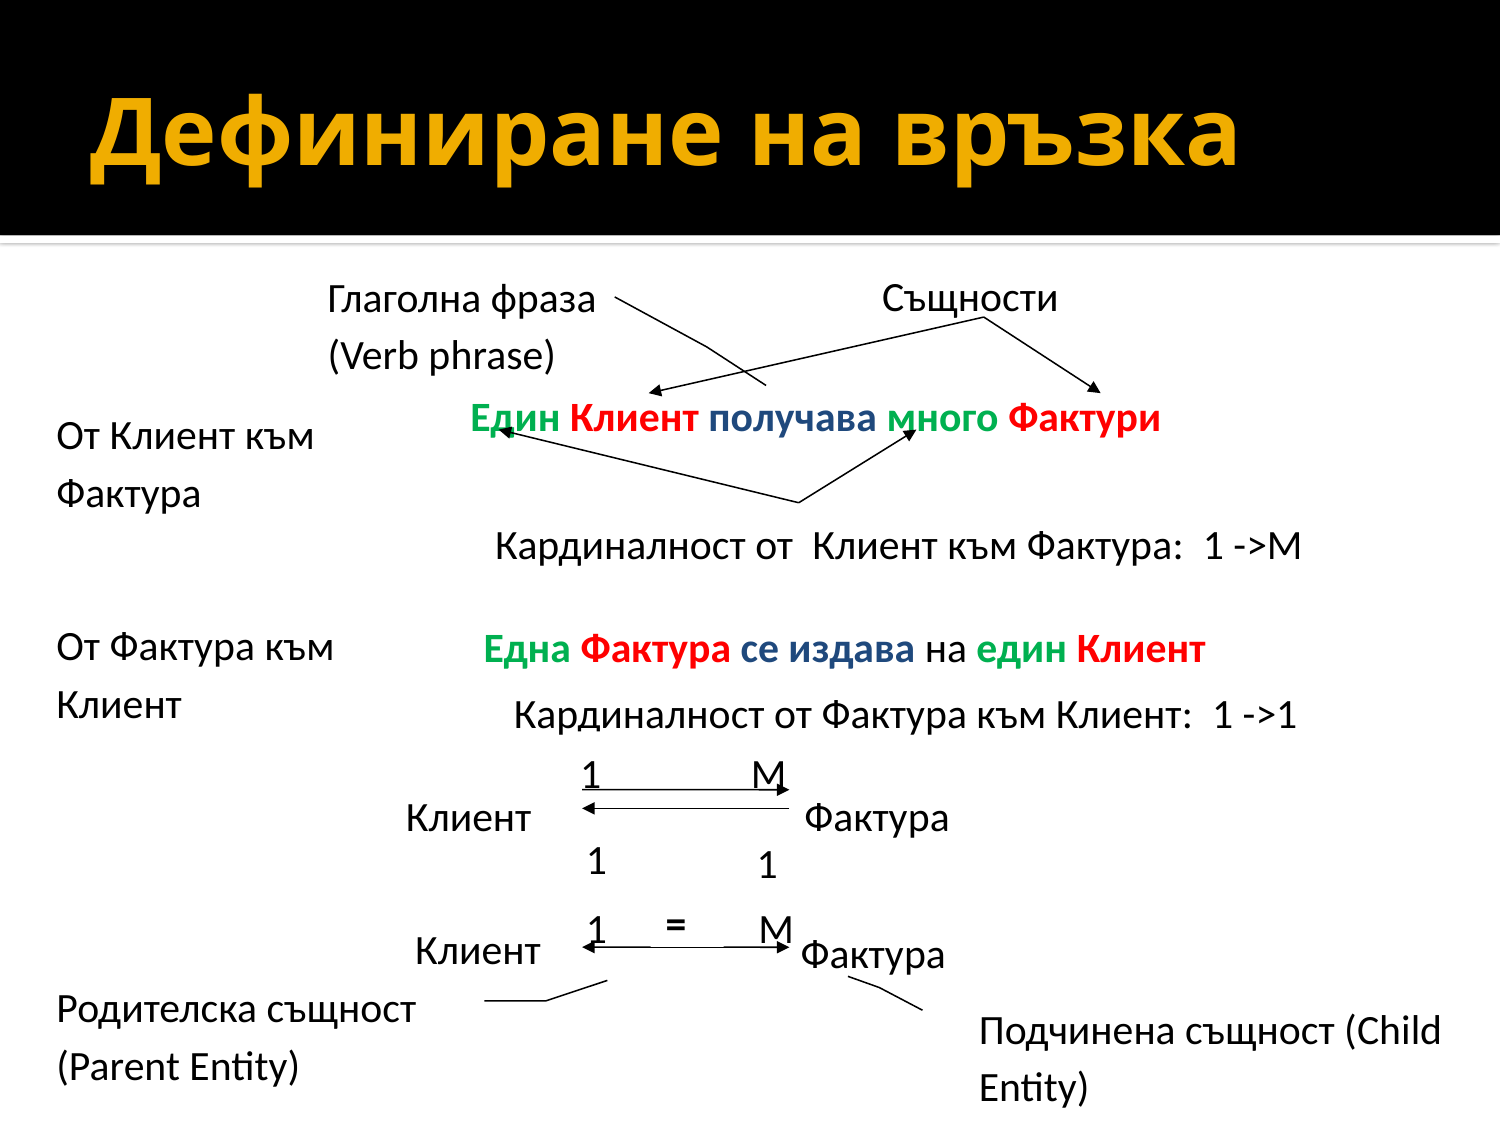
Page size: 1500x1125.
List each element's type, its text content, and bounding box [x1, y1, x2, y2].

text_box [41, 208, 1459, 1098]
title Дефиниране на връзка [75, 25, 1425, 207]
